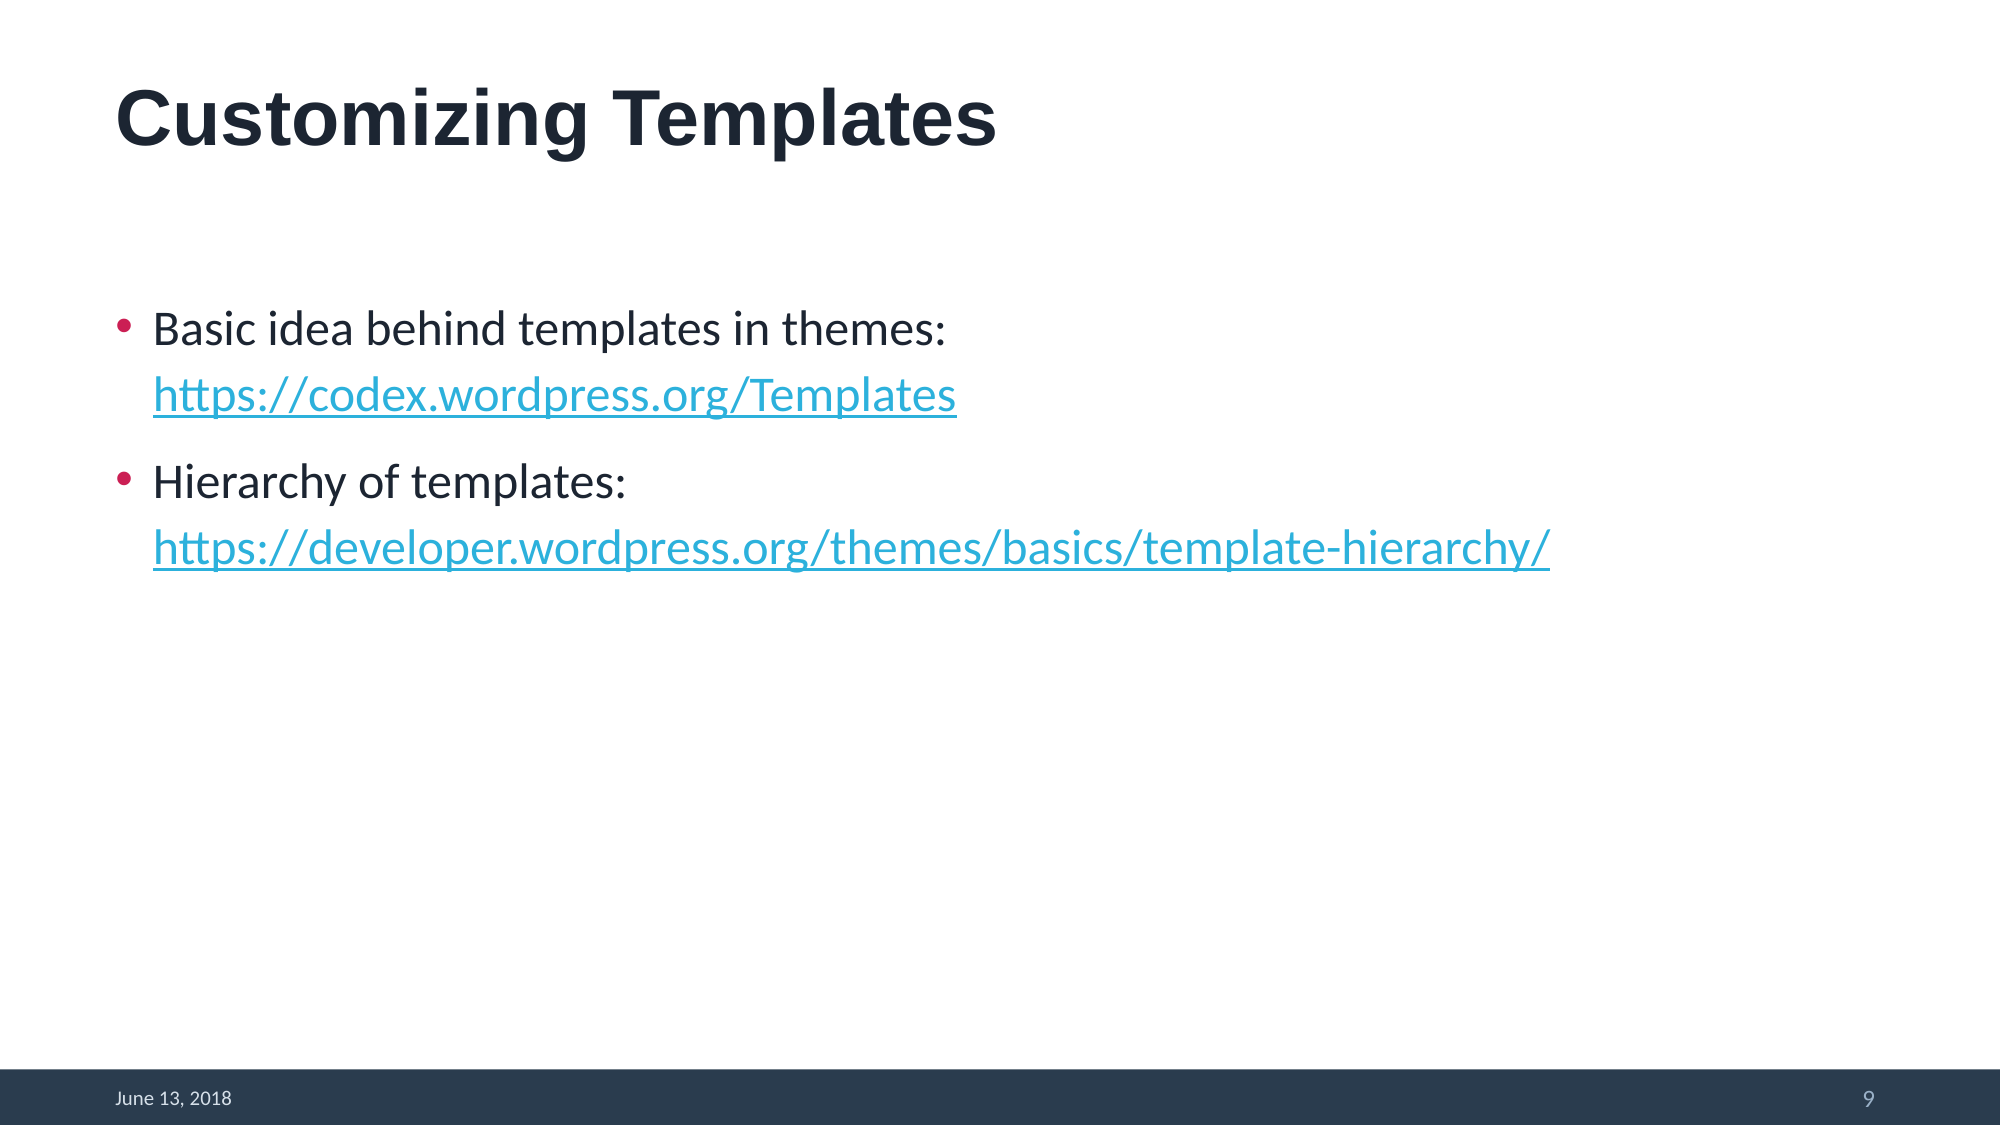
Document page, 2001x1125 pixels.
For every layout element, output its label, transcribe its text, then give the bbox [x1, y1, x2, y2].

footer June 13, 2018 [100, 1069, 1110, 1125]
title Customizing Templates [100, 69, 1901, 262]
list Basic idea behind templates in themes: https://codex.wordpress.org/Templates Hierarchy of templates: https://developer.wordpress.org/themes/basics/template-hierarchy/ [100, 281, 1901, 975]
slide_number 9 [1440, 1067, 1890, 1125]
